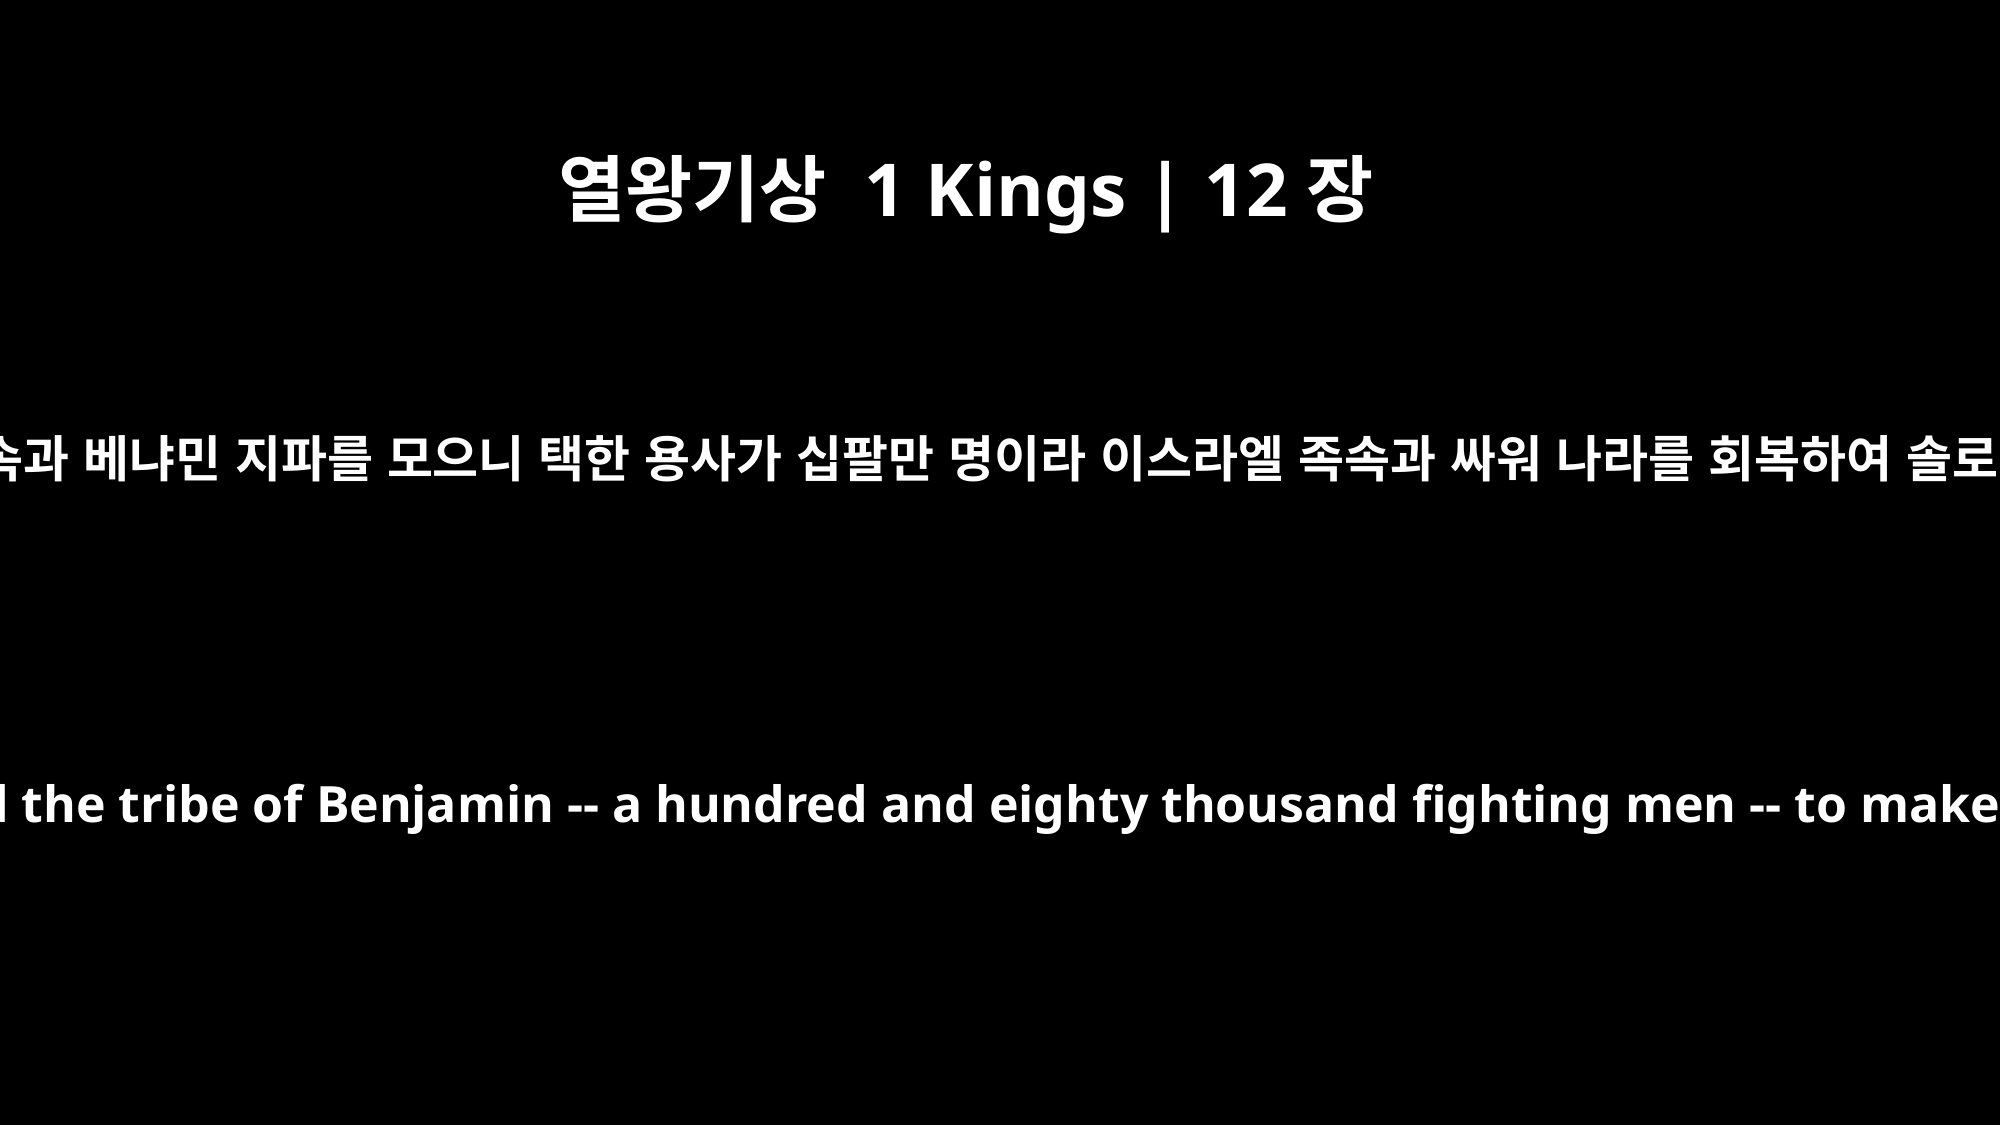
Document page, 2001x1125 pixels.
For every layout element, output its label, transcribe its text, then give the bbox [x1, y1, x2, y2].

text_box 열왕기상 1 Kings | 12장 [543, 136, 1389, 239]
text_box When Rehoboam arrived in Jerusalem, he mustered the whole house of Judah and the tribe of Benjamin -- a hundred and eighty thousand fighting men -- to make war against the house of Israel and to regain the kingdom for Rehoboam son of Solomon. [0, 764, 2000, 900]
text_box 21 르호보암이 예루살렘에 이르러 유다 온 족속과 베냐민 지파를 모으니 택한 용사가 십팔만 명이라 이스라엘 족속과 싸워 나라를 회복하여 솔로몬의 아들 르호보암에게 돌리려 하더니 [0, 359, 2000, 495]
